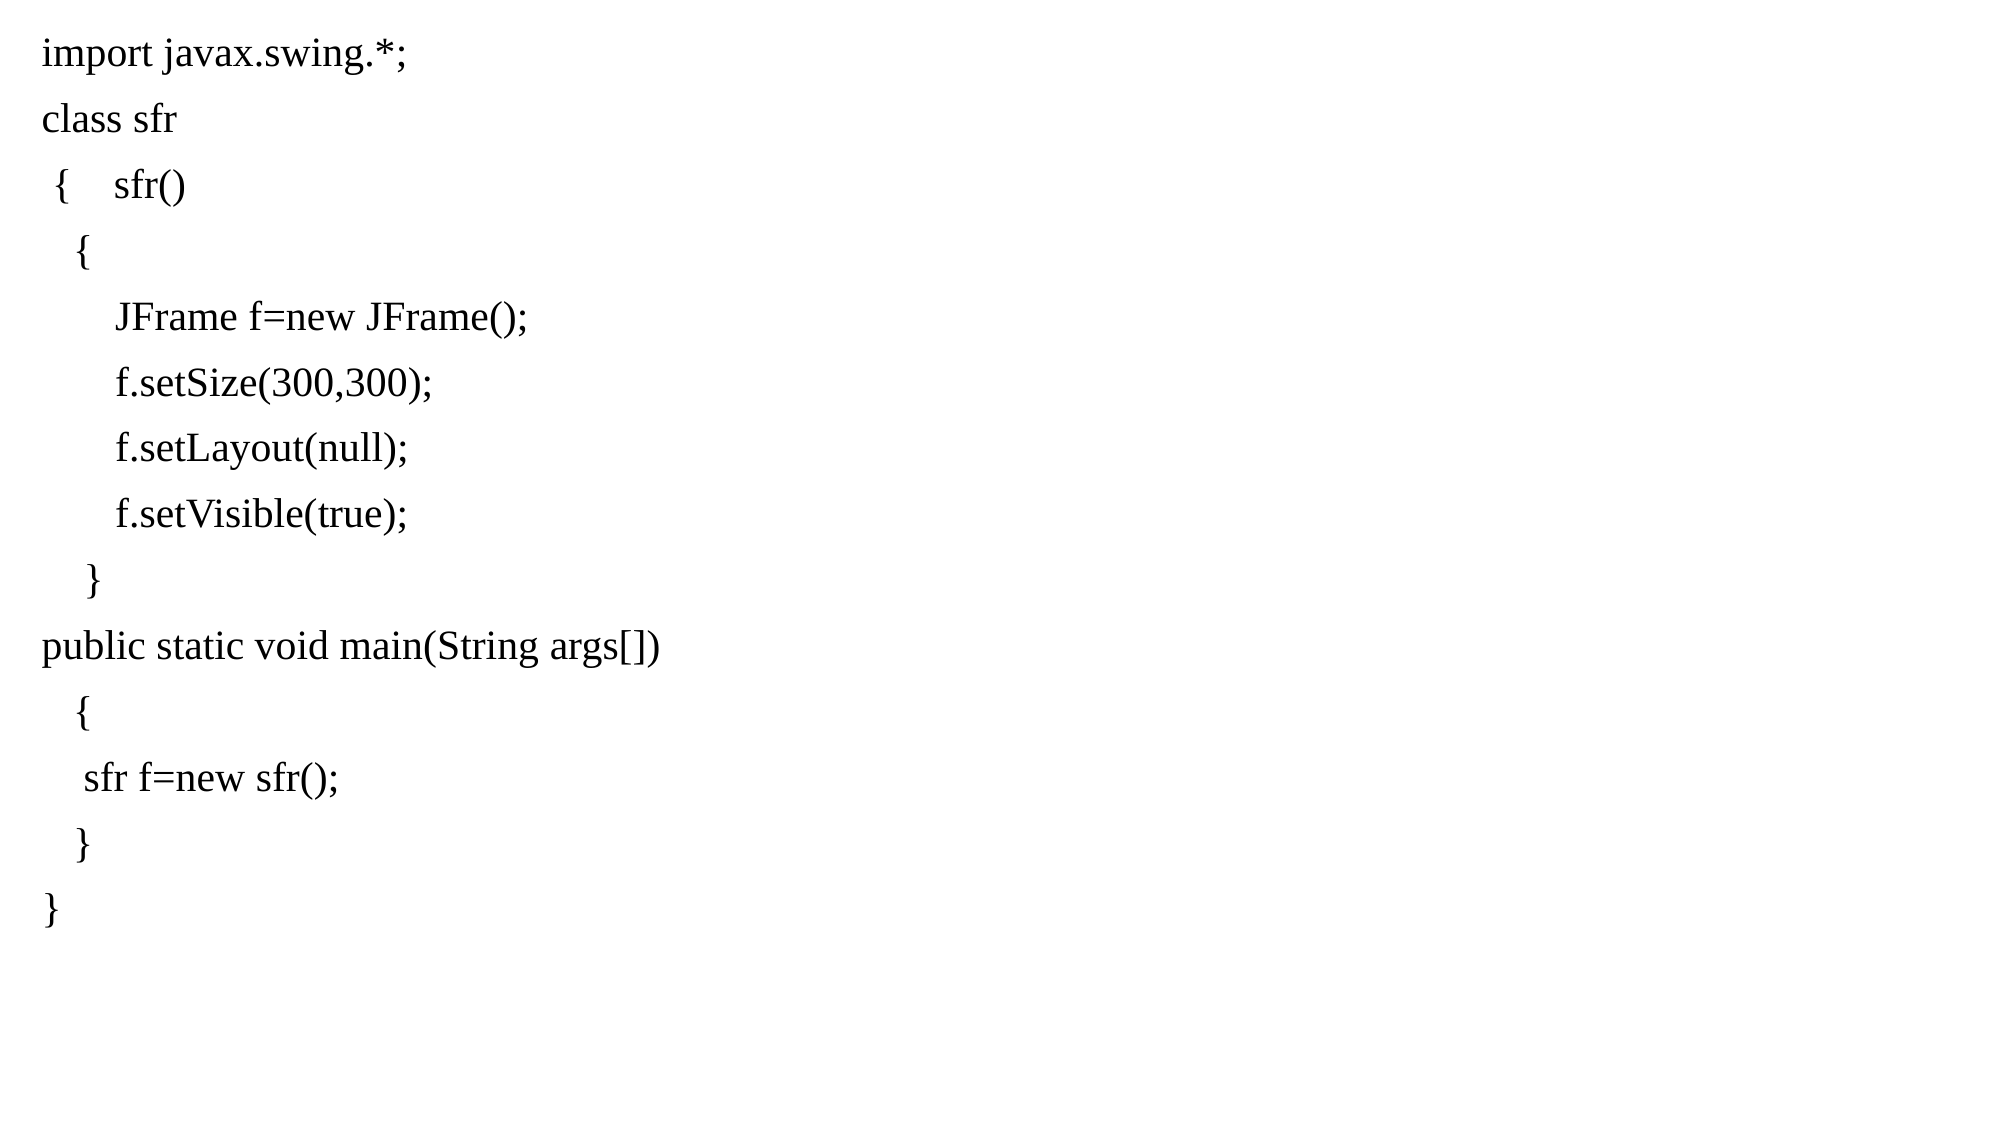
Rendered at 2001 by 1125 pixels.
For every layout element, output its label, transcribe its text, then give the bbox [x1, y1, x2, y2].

list import javax.swing.*; class sfr { sfr() { JFrame f=new JFrame(); f.setSize(300,300); f.setLayout(null); f.setVisible(true); } public static void main(String args[]) { sfr f=new sfr(); } } [26, 23, 1752, 1057]
